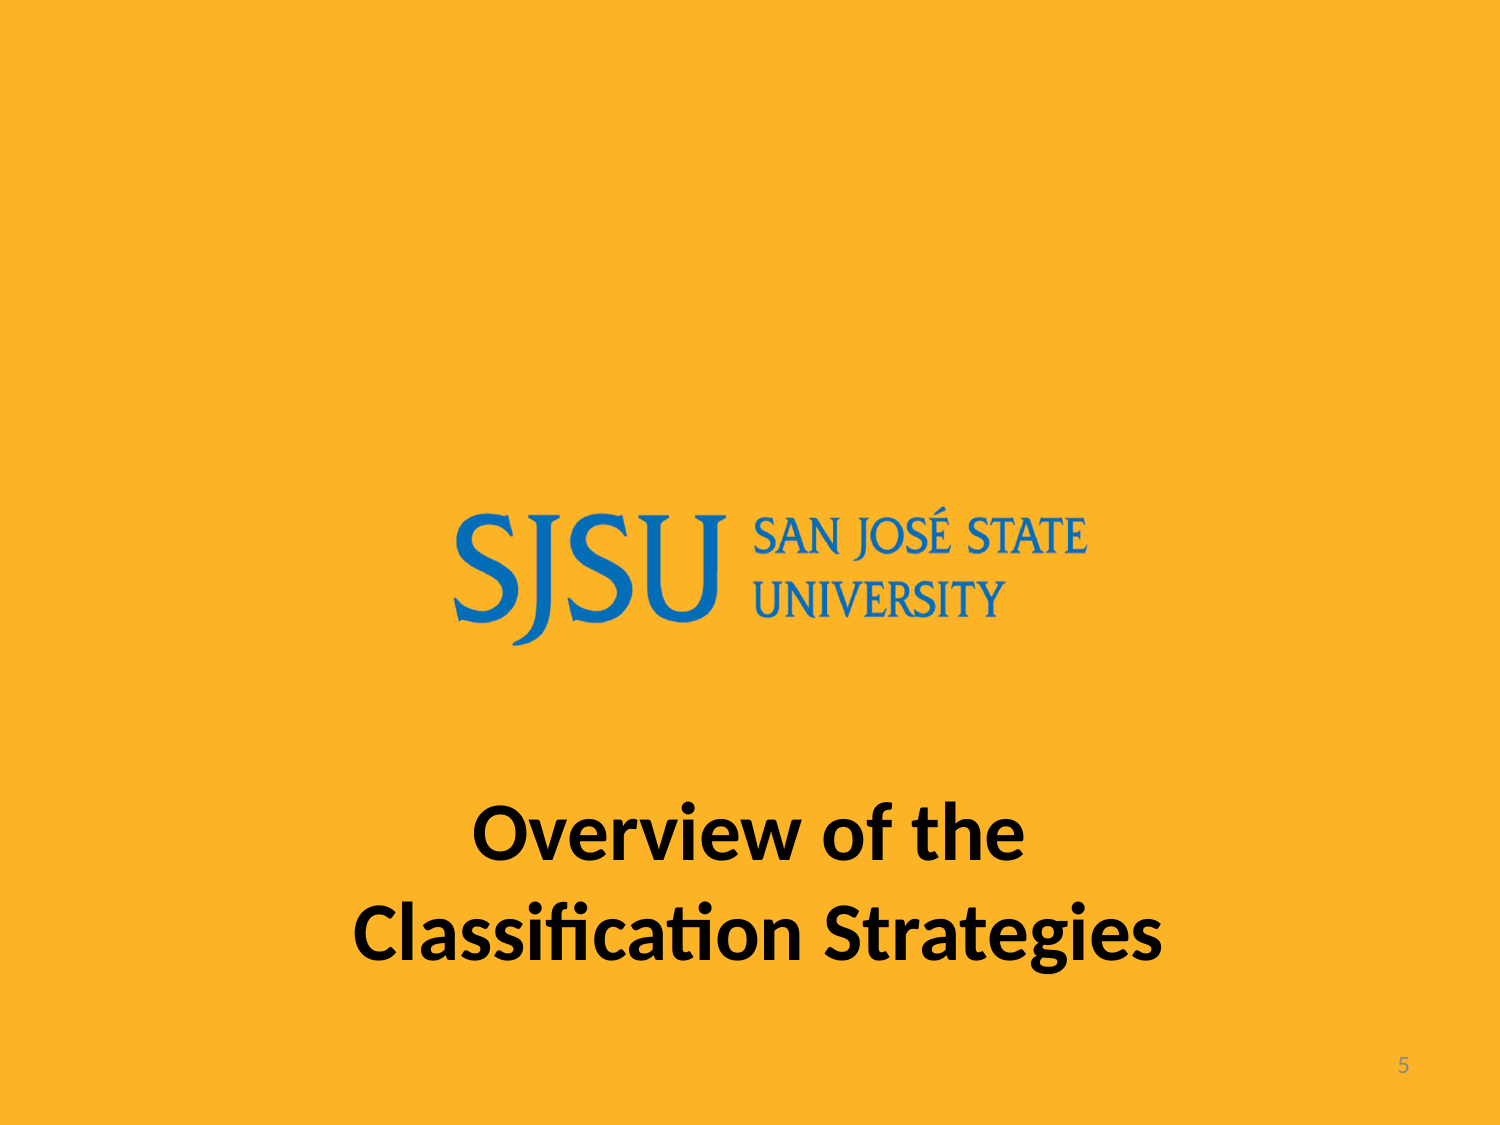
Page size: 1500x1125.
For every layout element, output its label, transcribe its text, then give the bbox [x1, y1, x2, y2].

picture [0, 0, 1500, 1125]
slide_number 5 [1074, 1024, 1425, 1103]
text_box Overview of the Classification Strategies [197, 769, 1321, 985]
